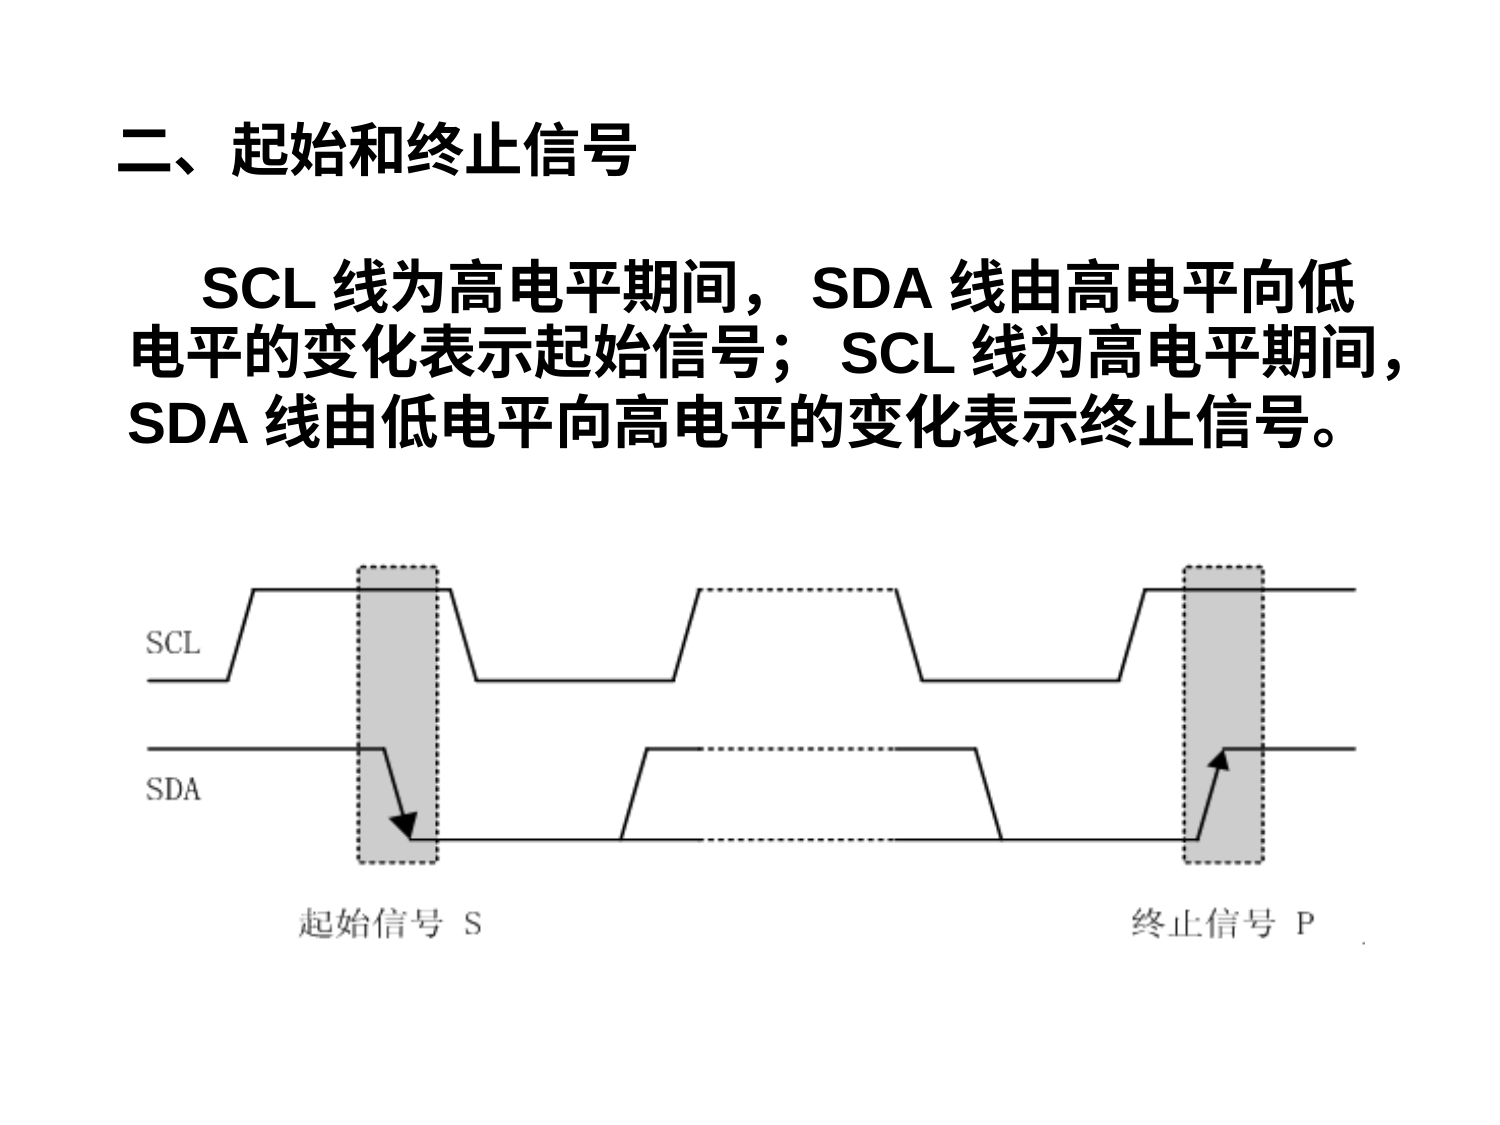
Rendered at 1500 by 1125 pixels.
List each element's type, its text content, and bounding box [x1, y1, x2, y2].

text_box SCL线为高电平期间，SDA线由高电平向低电平的变化表示起始信号；SCL线为高电平期间，SDA线由低电平向高电平的变化表示终止信号。 [112, 243, 1424, 480]
list 二、起始和终止信号 [100, 113, 880, 209]
picture [123, 550, 1365, 953]
